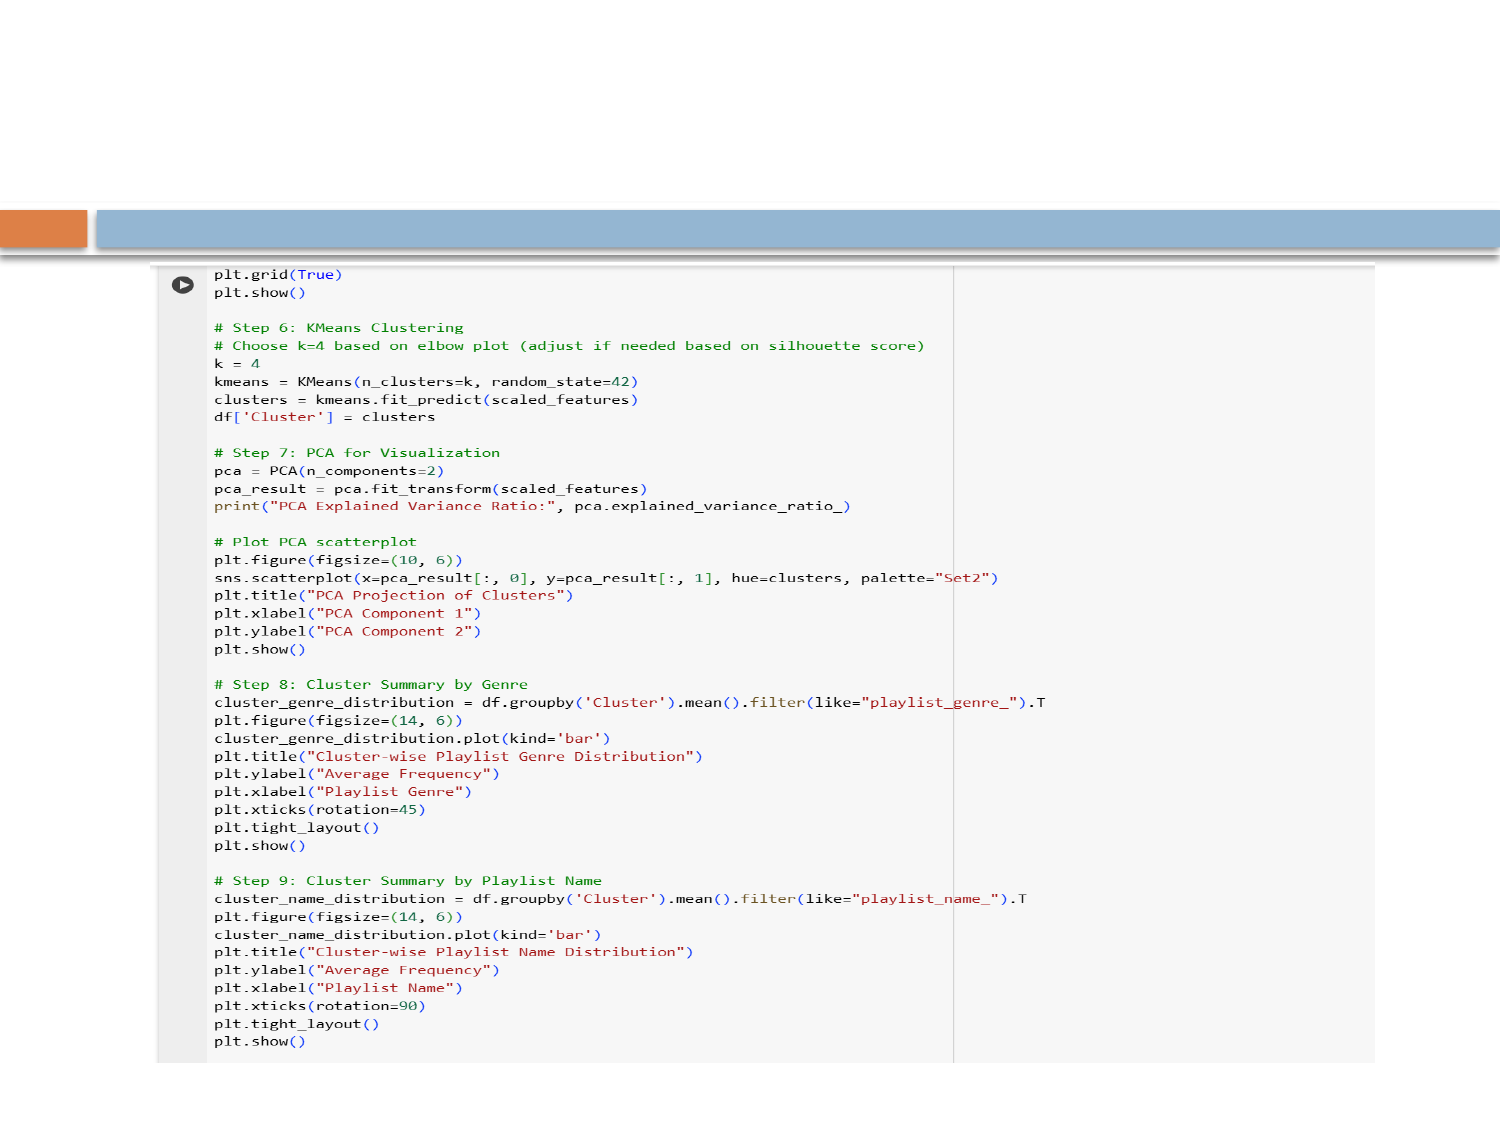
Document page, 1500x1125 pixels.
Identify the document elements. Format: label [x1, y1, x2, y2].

list [149, 262, 1376, 1063]
